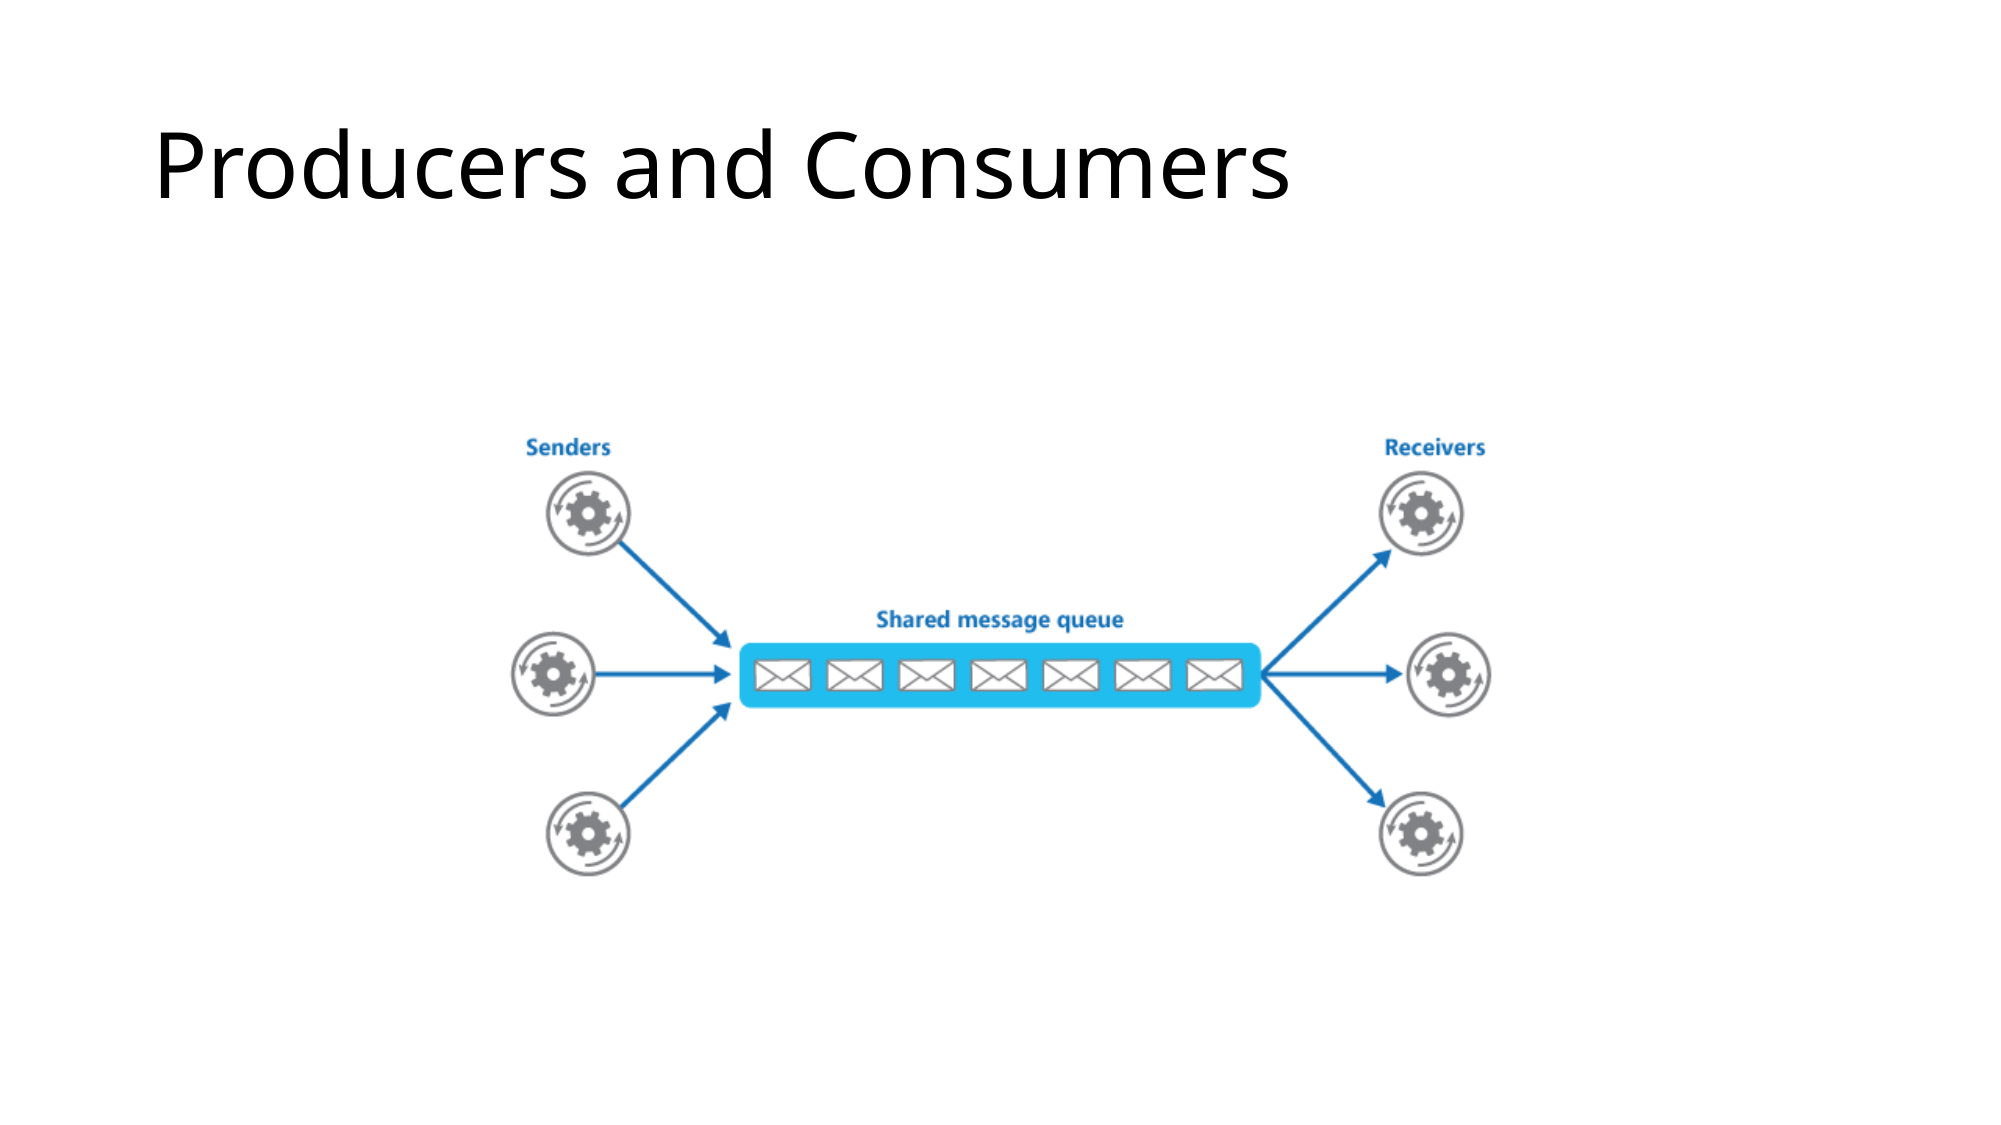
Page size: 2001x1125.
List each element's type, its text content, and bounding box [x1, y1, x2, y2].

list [507, 435, 1493, 878]
title Producers and Consumers [137, 59, 1863, 278]
